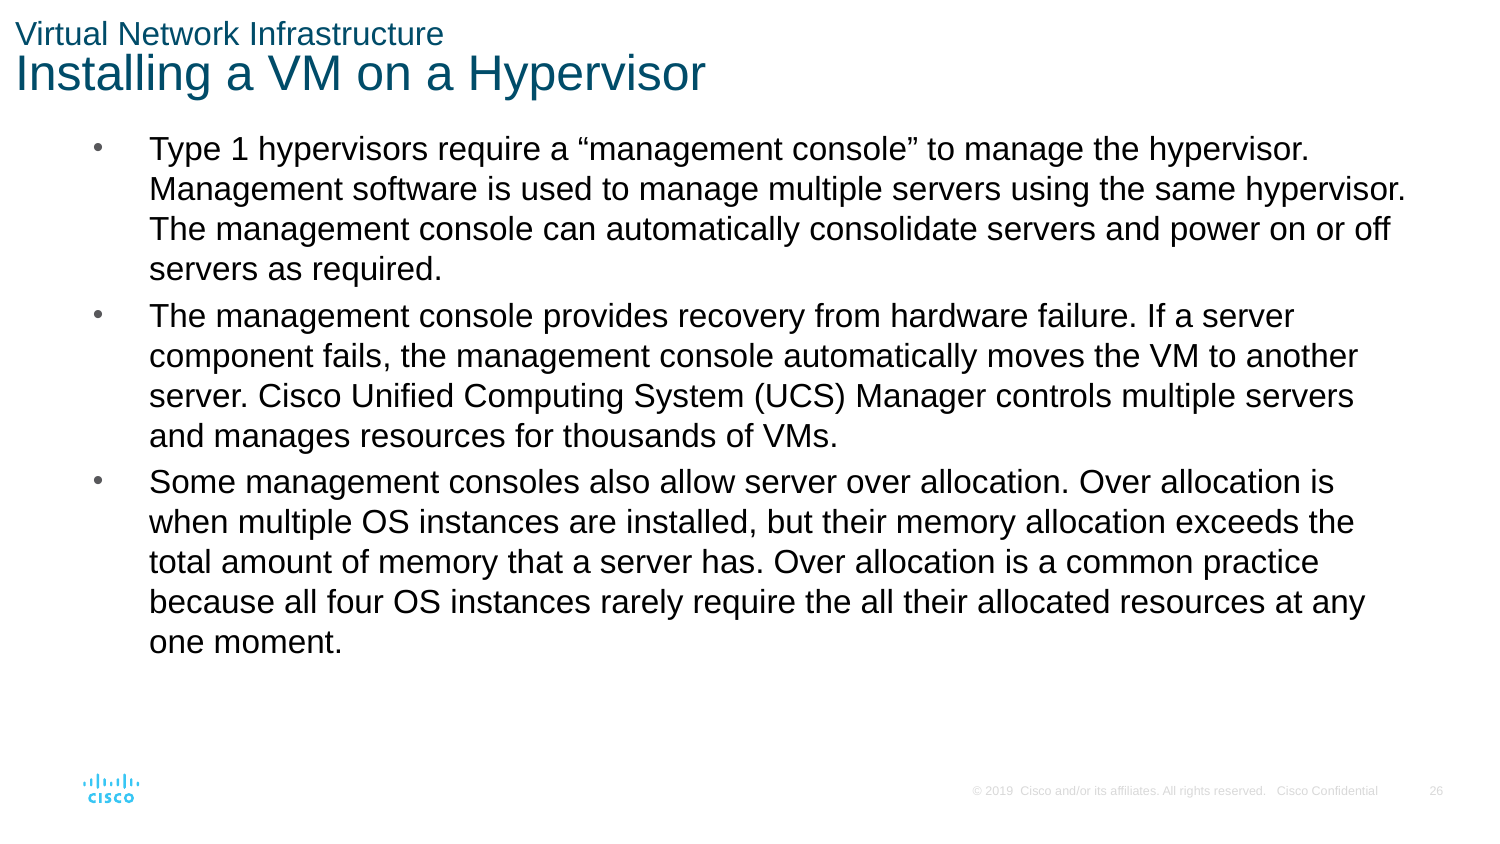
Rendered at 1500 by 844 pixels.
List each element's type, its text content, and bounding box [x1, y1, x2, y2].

list Type 1 hypervisors require a “management console” to manage the hypervisor. Management software is used to manage multiple servers using the same hypervisor. The management console can automatically consolidate servers and power on or off servers as required. The management console provides recovery from hardware failure. If a server component fails, the management console automatically moves the VM to another server. Cisco Unified Computing System (UCS) Manager controls multiple servers and manages resources for thousands of VMs. Some management consoles also allow server over allocation. Over allocation is when multiple OS instances are installed, but their memory allocation exceeds the total amount of memory that a server has. Over allocation is a common practice because all four OS instances rarely require the all their allocated resources at any one moment. [77, 120, 1437, 726]
title Virtual Network Infrastructure Installing a VM on a Hypervisor [0, 0, 1369, 121]
